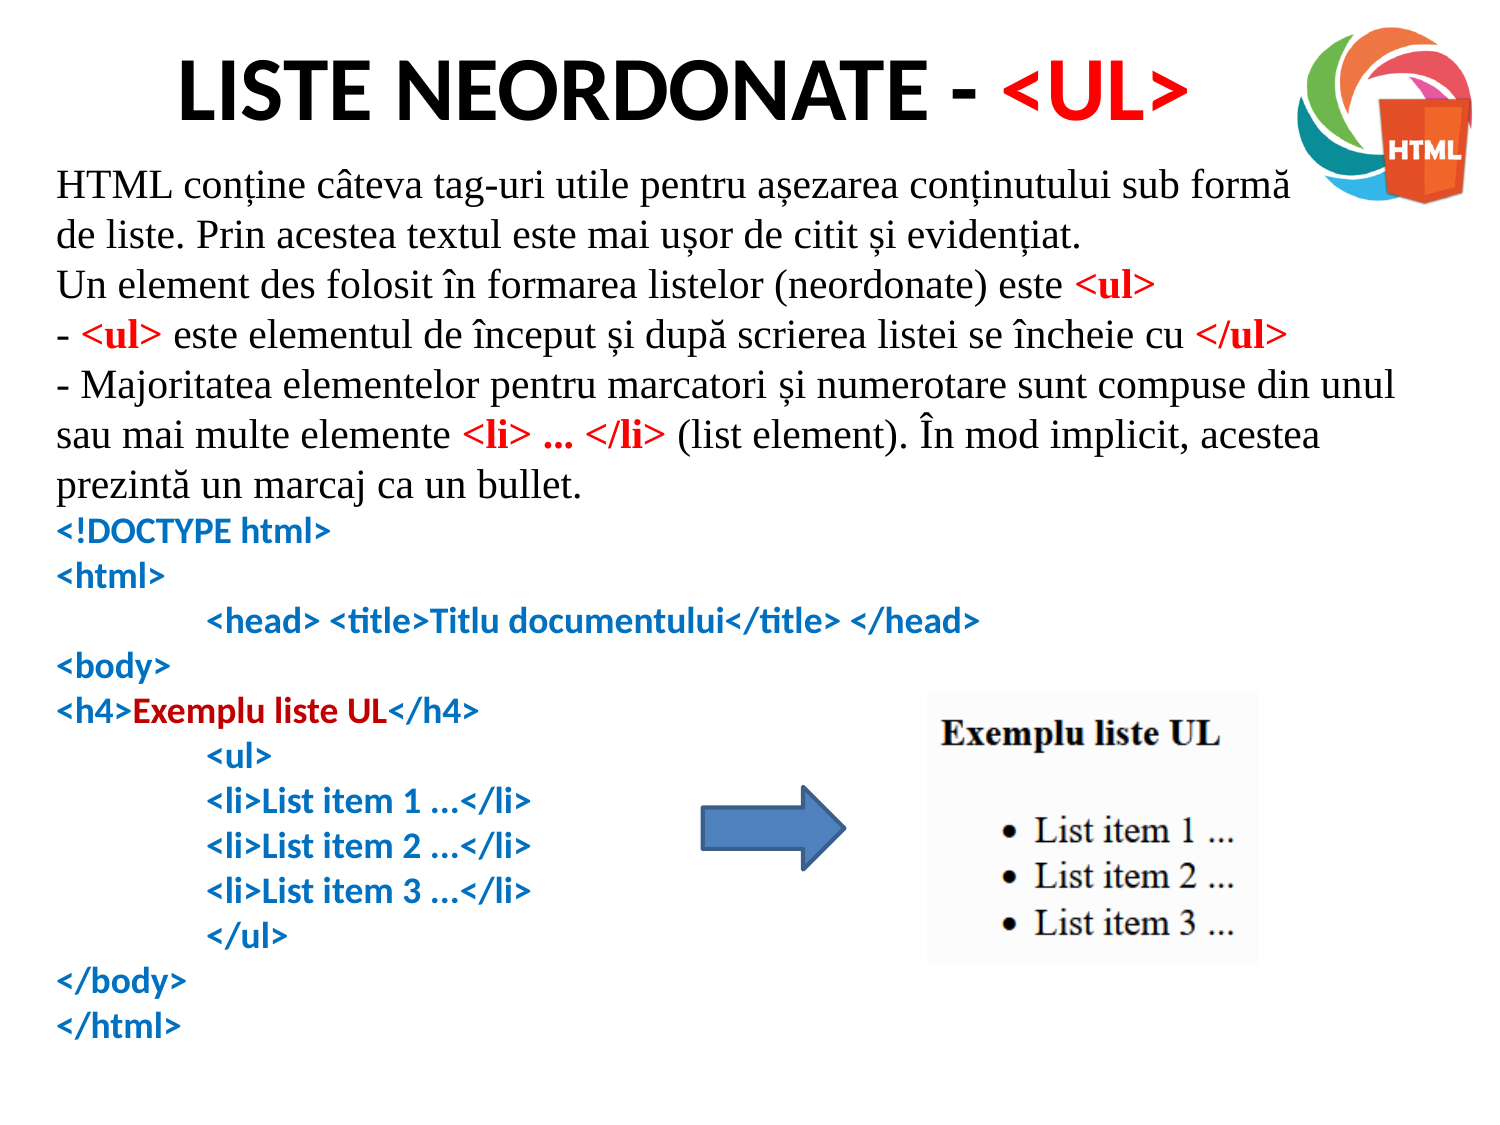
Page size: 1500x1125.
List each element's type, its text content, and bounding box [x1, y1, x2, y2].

picture [926, 692, 1259, 965]
title LISTE NEORDONATE - <UL> [75, 19, 1264, 148]
picture [1269, 0, 1500, 231]
text_box HTML conține câteva tag-uri utile pentru așezarea conținutului sub formă de liste. Prin acestea textul este mai ușor de citit și evidențiat. Un element des folosit în formarea listelor (neordonate) este <ul> - <ul> este elementul de început și după scrierea listei se încheie cu </ul> - Majoritatea elementelor pentru marcatori și numerotare sunt compuse din unul sau mai multe elemente <li> ... </li> (list element). În mod implicit, acestea prezintă un marcaj ca un bullet. <!DOCTYPE html> <html> <head> <title>Titlu documentului</title> </head> <body> <h4>Exemplu liste UL</h4> <ul> <li>List item 1 ...</li> <li>List item 2 ...</li> <li>List item 3 ...</li> </ul> </body> </html> [41, 148, 1471, 1104]
text_box [700, 784, 847, 872]
